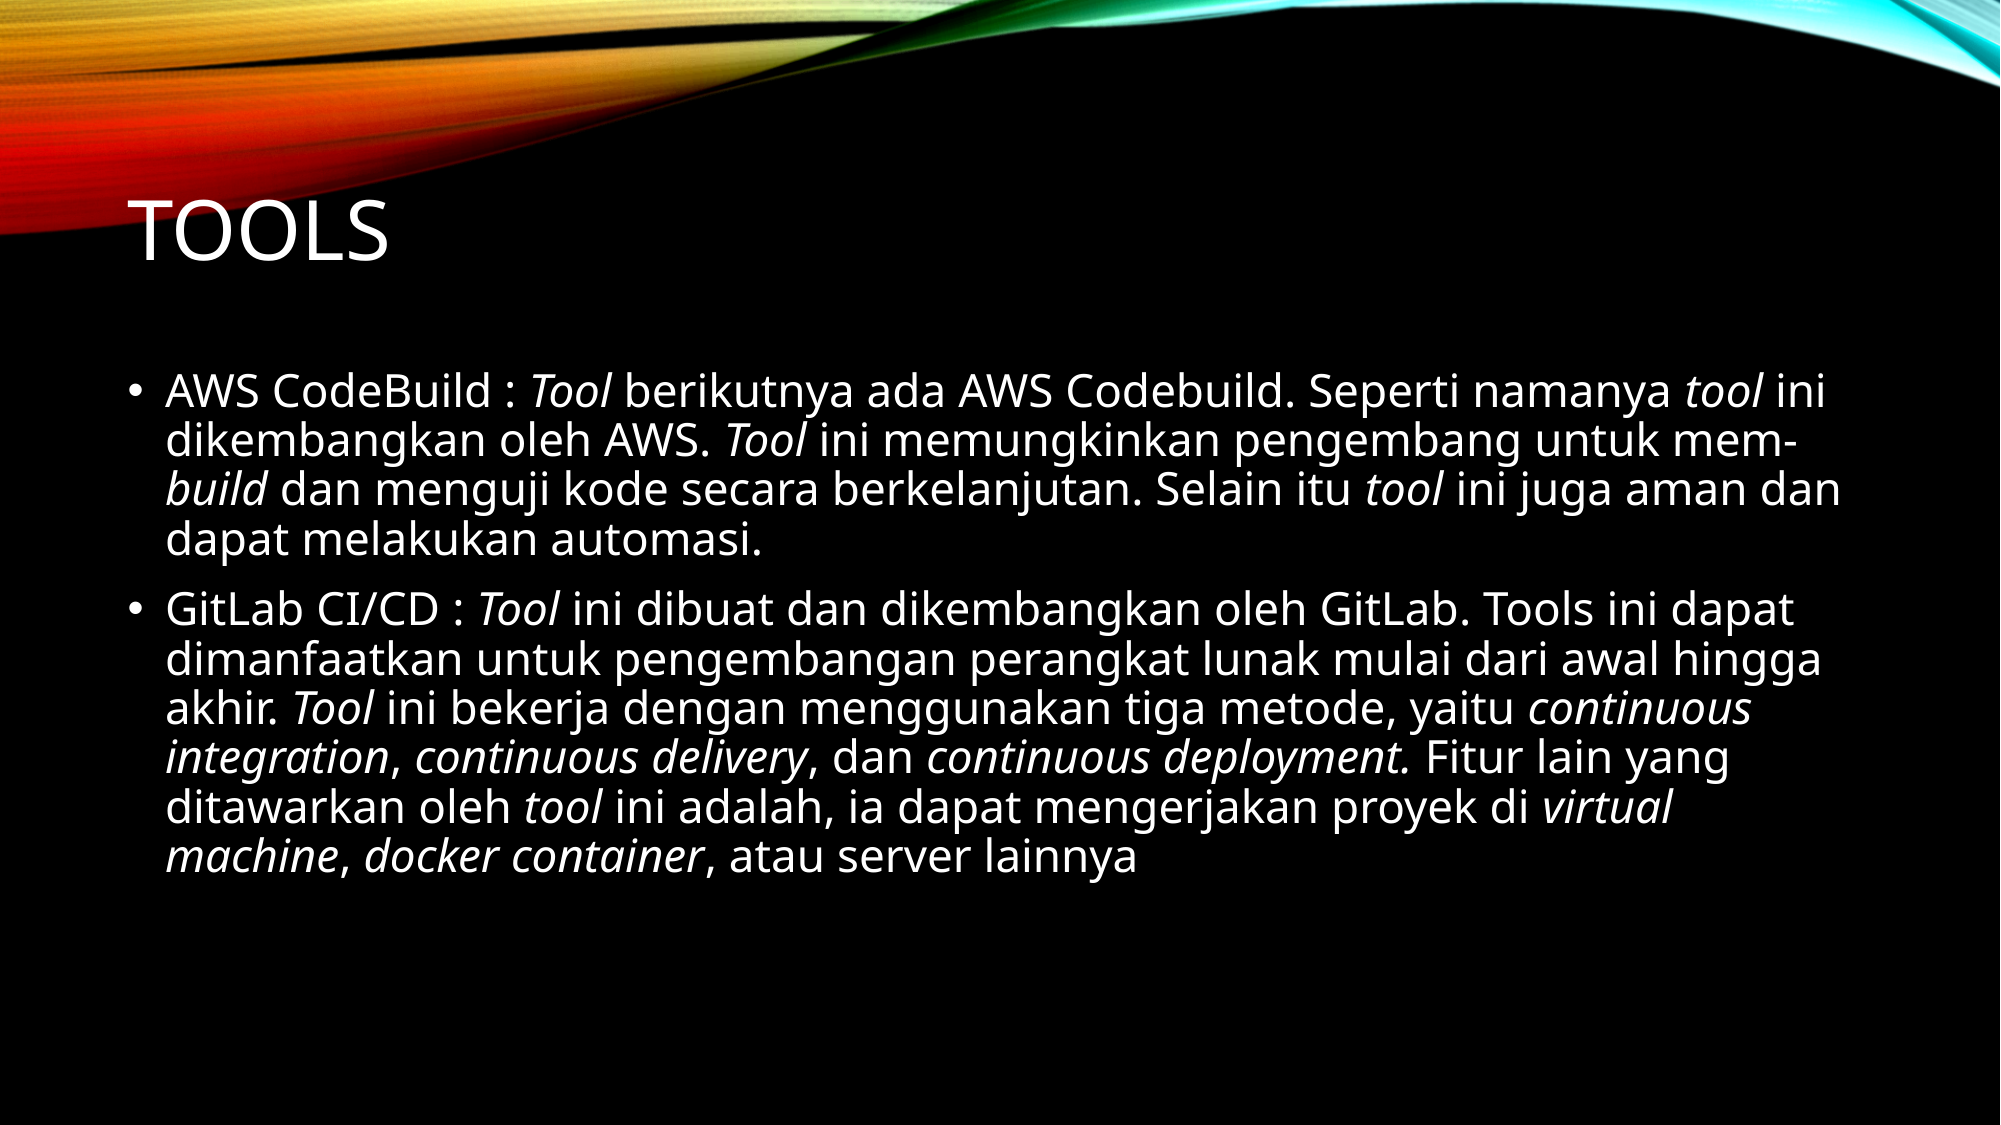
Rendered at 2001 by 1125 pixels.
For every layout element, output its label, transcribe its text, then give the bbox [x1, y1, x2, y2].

title ToolS [112, 127, 1525, 340]
list AWS CodeBuild : Tool berikutnya ada AWS Codebuild. Seperti namanya tool ini dikembangkan oleh AWS. Tool ini memungkinkan pengembang untuk mem-build dan menguji kode secara berkelanjutan. Selain itu tool ini juga aman dan dapat melakukan automasi. GitLab CI/CD : Tool ini dibuat dan dikembangkan oleh GitLab. Tools ini dapat dimanfaatkan untuk pengembangan perangkat lunak mulai dari awal hingga akhir. Tool ini bekerja dengan menggunakan tiga metode, yaitu continuous integration, continuous delivery, dan continuous deployment. Fitur lain yang ditawarkan oleh tool ini adalah, ia dapat mengerjakan proyek di virtual machine, docker container, atau server lainnya [112, 360, 1888, 1021]
picture [0, 0, 2000, 237]
